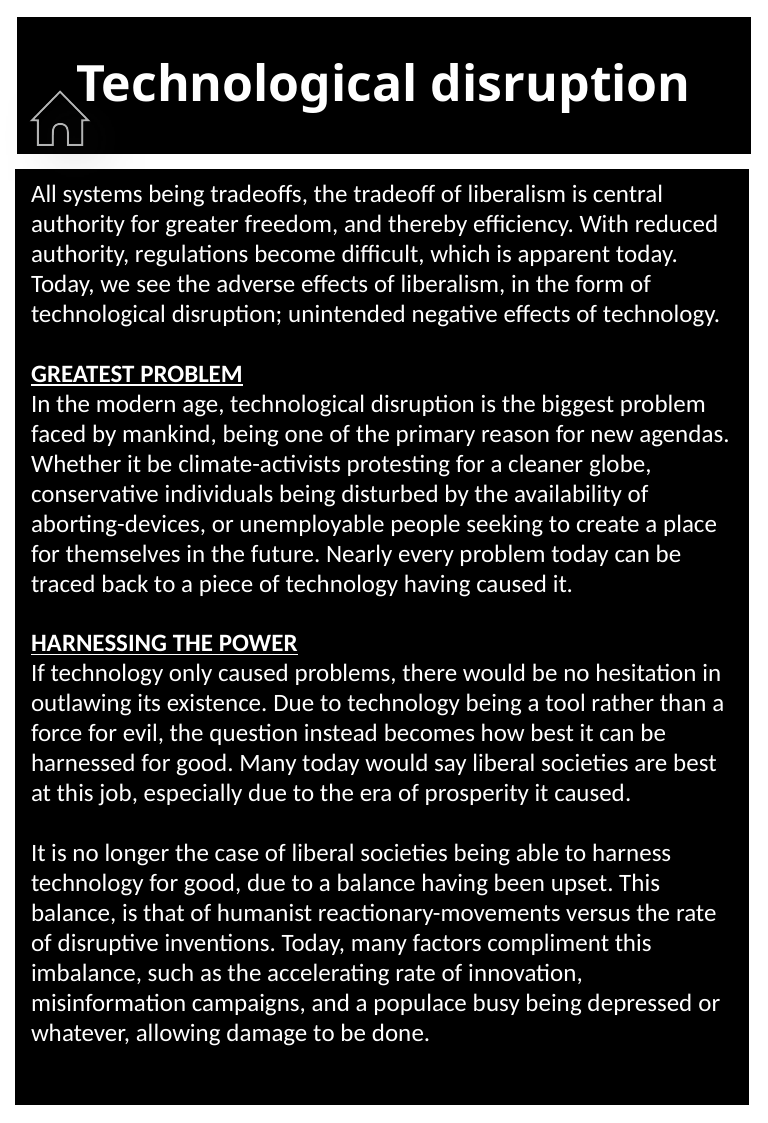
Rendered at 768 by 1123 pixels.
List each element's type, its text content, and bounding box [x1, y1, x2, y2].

text_box All systems being tradeoffs, the tradeoff of liberalism is central authority for greater freedom, and thereby efficiency. With reduced authority, regulations become difficult, which is apparent today. Today, we see the adverse effects of liberalism, in the form of technological disruption; unintended negative effects of technology. GREATEST PROBLEM In the modern age, technological disruption is the biggest problem faced by mankind, being one of the primary reason for new agendas. Whether it be climate-activists protesting for a cleaner globe, conservative individuals being disturbed by the availability of aborting-devices, or unemployable people seeking to create a place for themselves in the future. Nearly every problem today can be traced back to a piece of technology having caused it. HARNESSING THE POWER If technology only caused problems, there would be no hesitation in outlawing its existence. Due to technology being a tool rather than a force for evil, the question instead becomes how best it can be harnessed for good. Many today would say liberal societies are best at this job, especially due to the era of prosperity it caused. It is no longer the case of liberal societies being able to harness technology for good, due to a balance having been upset. This balance, is that of humanist reactionary-movements versus the rate of disruptive inventions. Today, many factors compliment this imbalance, such as the accelerating rate of innovation, misinformation campaigns, and a populace busy being depressed or whatever, allowing damage to be done. [15, 169, 749, 1105]
text_box Technological disruption [17, 17, 751, 154]
picture [15, 74, 104, 162]
